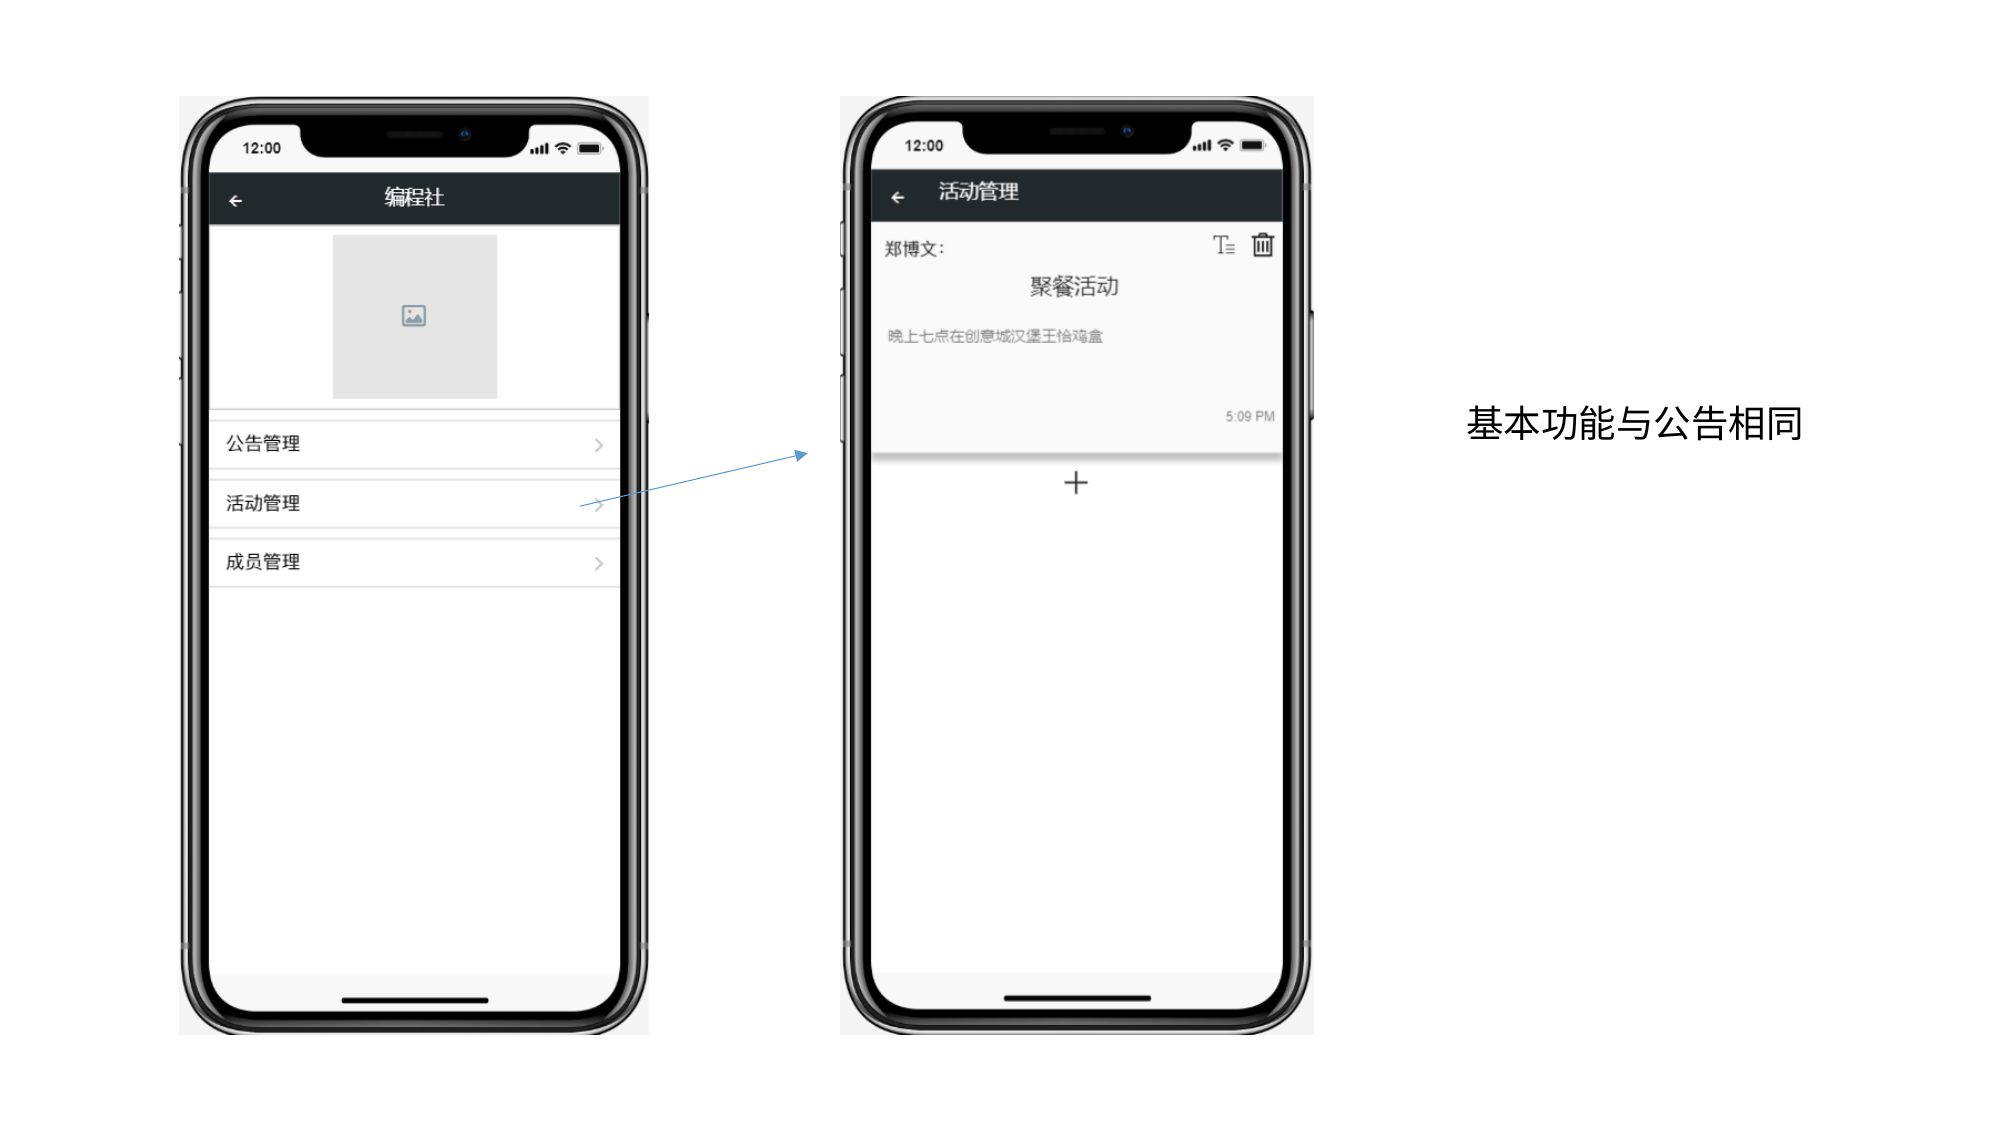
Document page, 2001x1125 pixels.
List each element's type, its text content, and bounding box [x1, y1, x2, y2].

picture [840, 96, 1314, 1036]
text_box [579, 453, 808, 507]
picture [179, 96, 649, 1035]
text_box 基本功能与公告相同 [1451, 392, 1871, 452]
